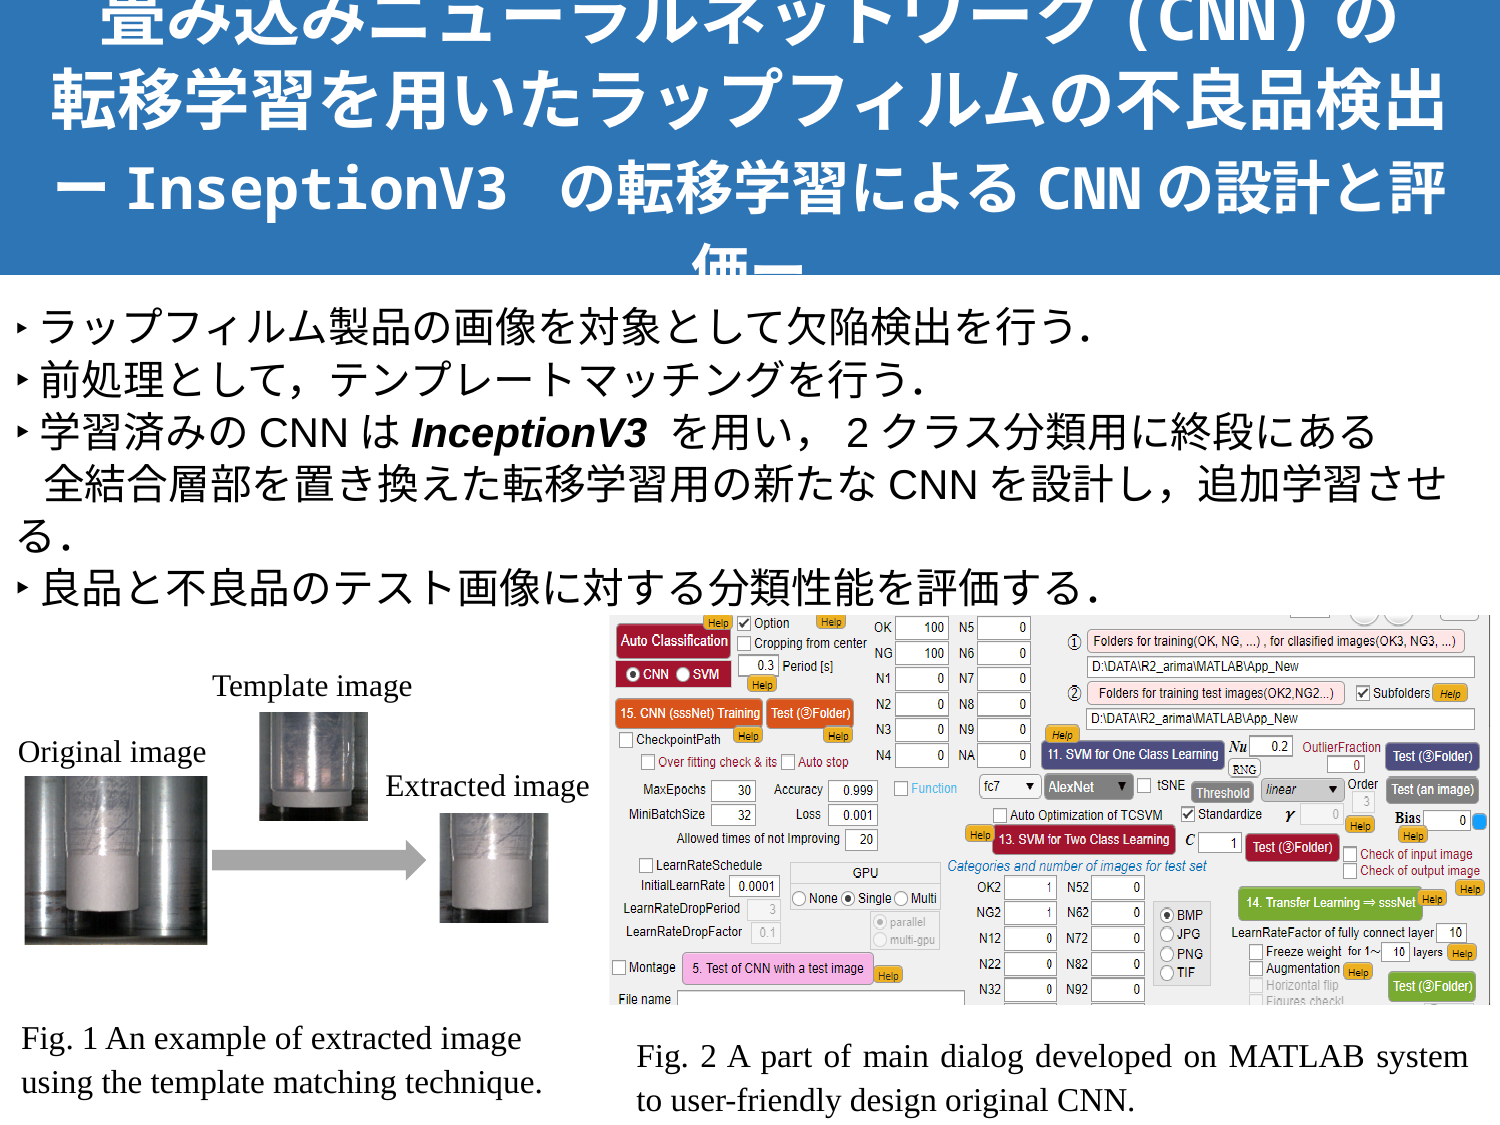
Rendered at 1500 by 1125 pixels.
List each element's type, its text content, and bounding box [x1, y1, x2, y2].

text_box ‣ラップフィルム製品の画像を対象として欠陥検出を行う． ‣前処理として，テンプレートマッチングを行う． ‣学習済みのCNNはInceptionV3 を用い，2クラス分類用に終段にある 全結合層部を置き換えた転移学習用の新たなCNNを設計し，追加学習させる． ‣良品と不良品のテスト画像に対する分類性能を評価する． [0, 291, 1500, 619]
text_box 畳み込みニューラルネットワーク(CNN)の 転移学習を用いたラップフィルムの不良品検出 ーInseptionV3 の転移学習によるCNNの設計と評価ー [0, 0, 1500, 275]
picture [0, 615, 1491, 1005]
text_box Fig. 2 A part of main dialog developed on MATLAB system to user-friendly design original CNN. [621, 1023, 1485, 1125]
text_box Fig. 1 An example of extracted image using the template matching technique. [6, 1004, 617, 1108]
